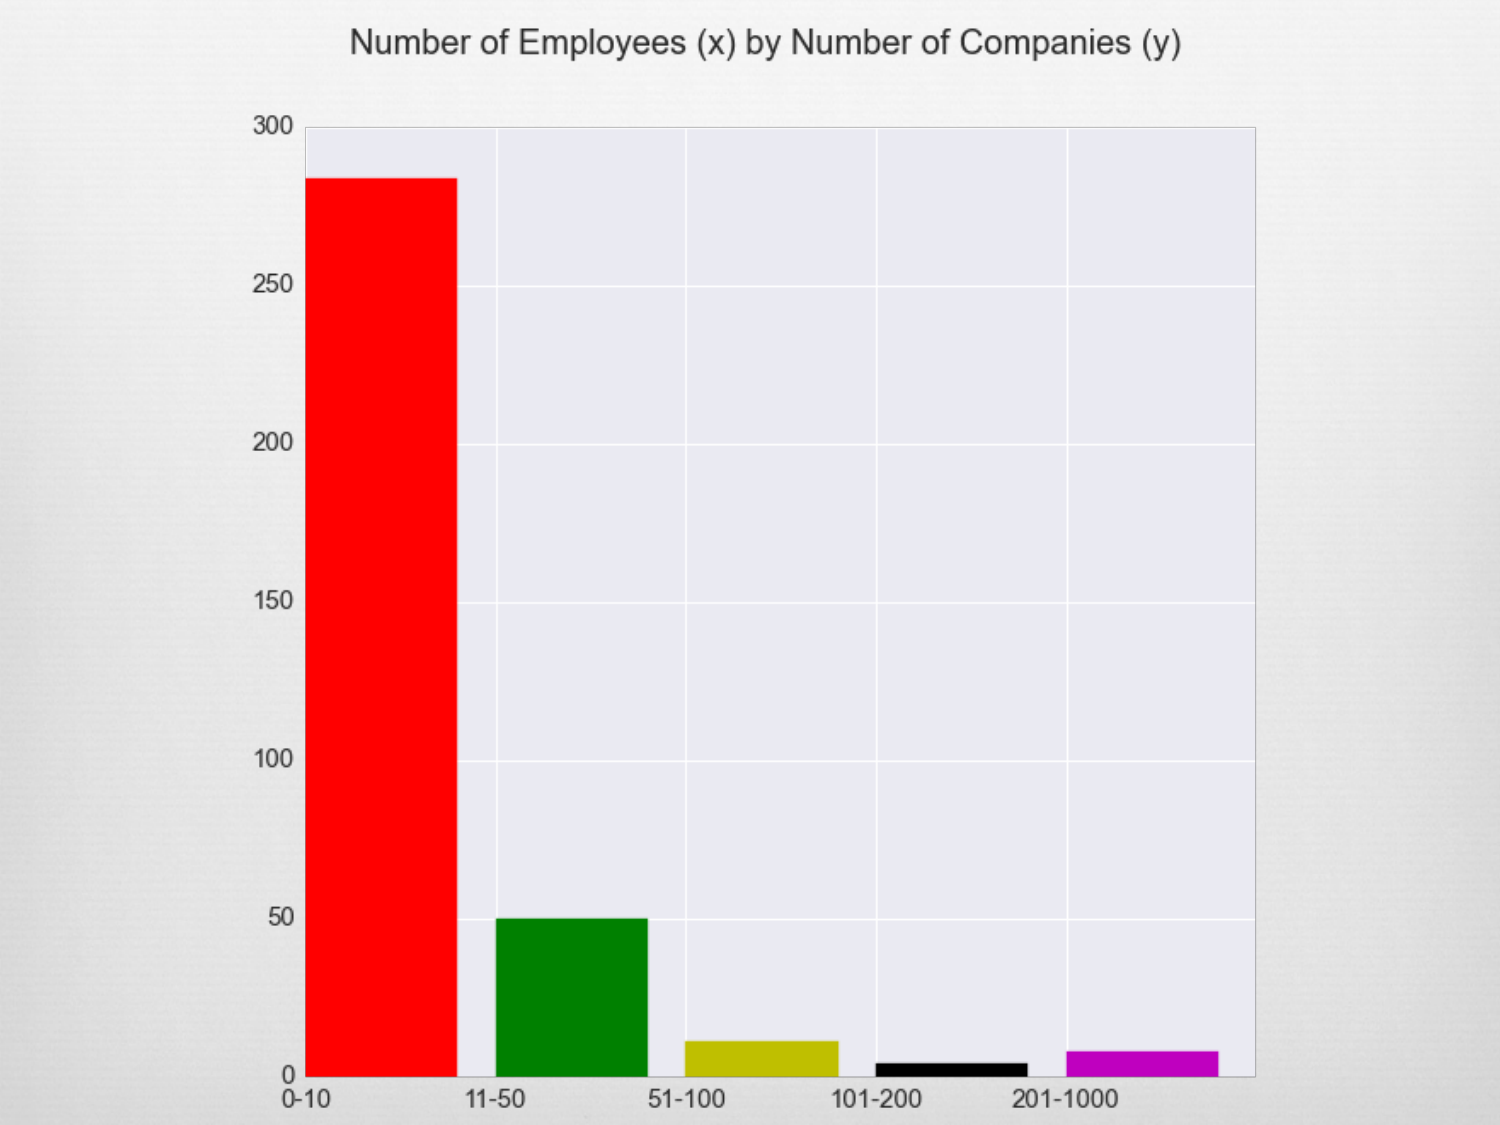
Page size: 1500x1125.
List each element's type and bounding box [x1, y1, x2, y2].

list [0, 17, 1500, 1125]
